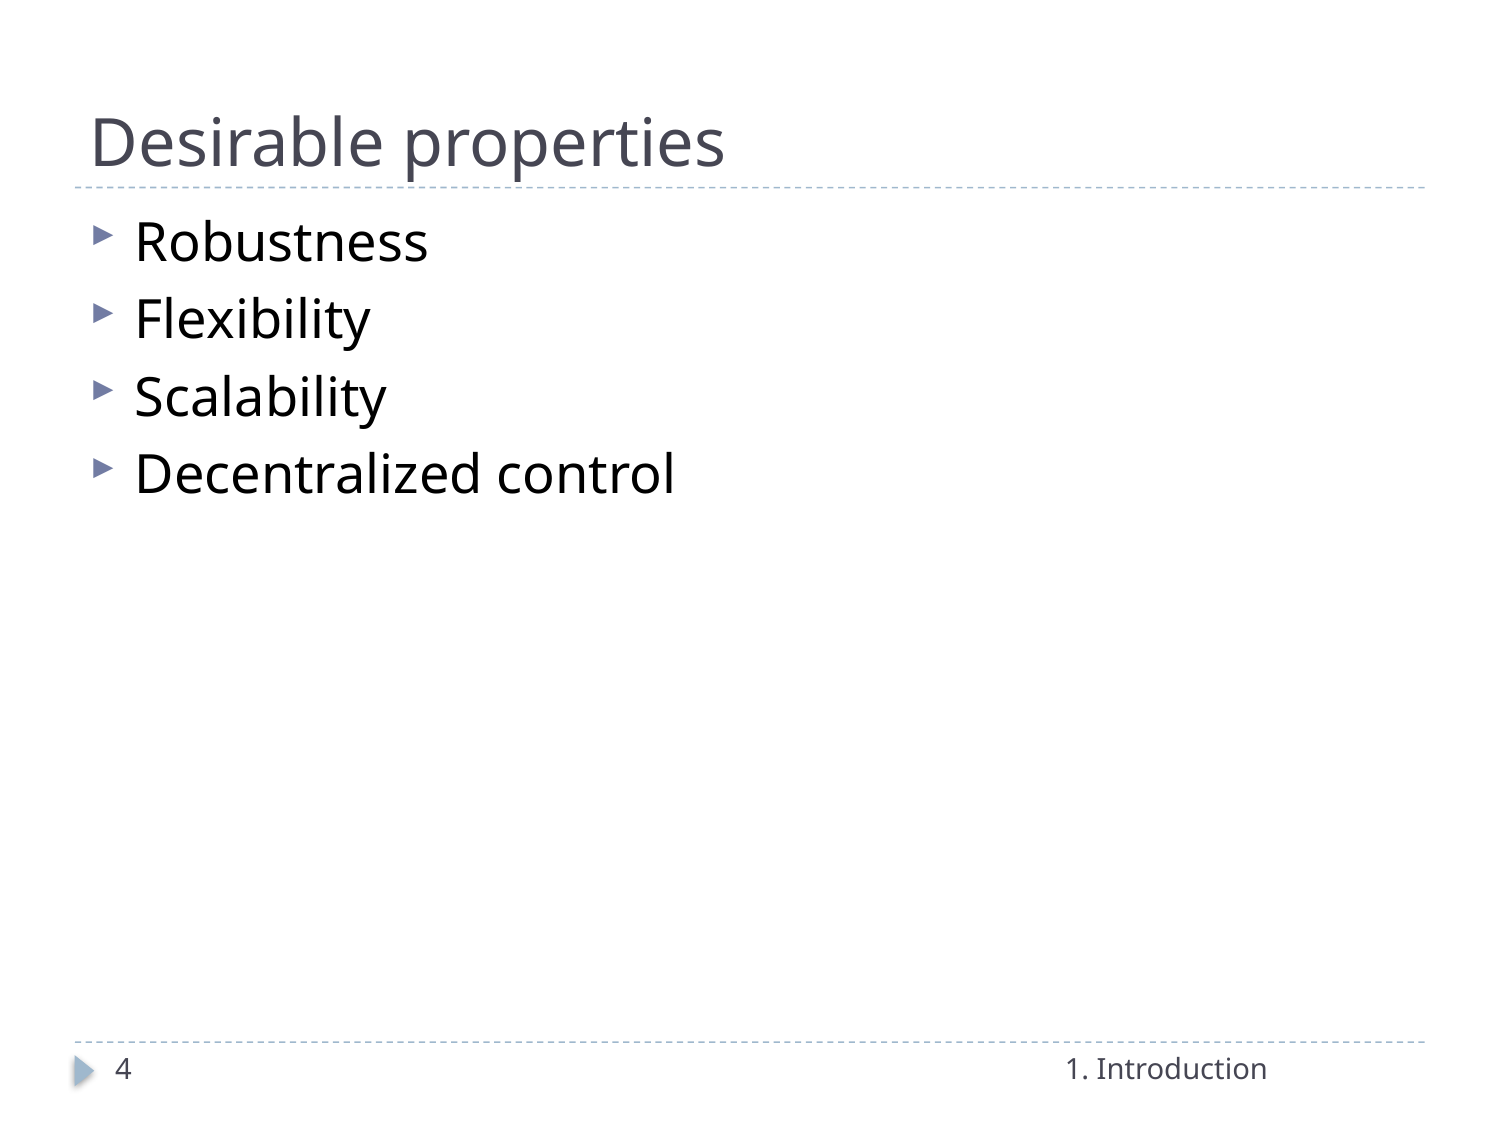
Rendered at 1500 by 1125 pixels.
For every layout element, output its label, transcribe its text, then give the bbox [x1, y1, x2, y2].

list Robustness Flexibility Scalability Decentralized control [75, 200, 1425, 1010]
slide_number 1. Introduction [1050, 1042, 1426, 1103]
title Desirable properties [75, 24, 1425, 188]
slide_number 4 [100, 1042, 426, 1103]
